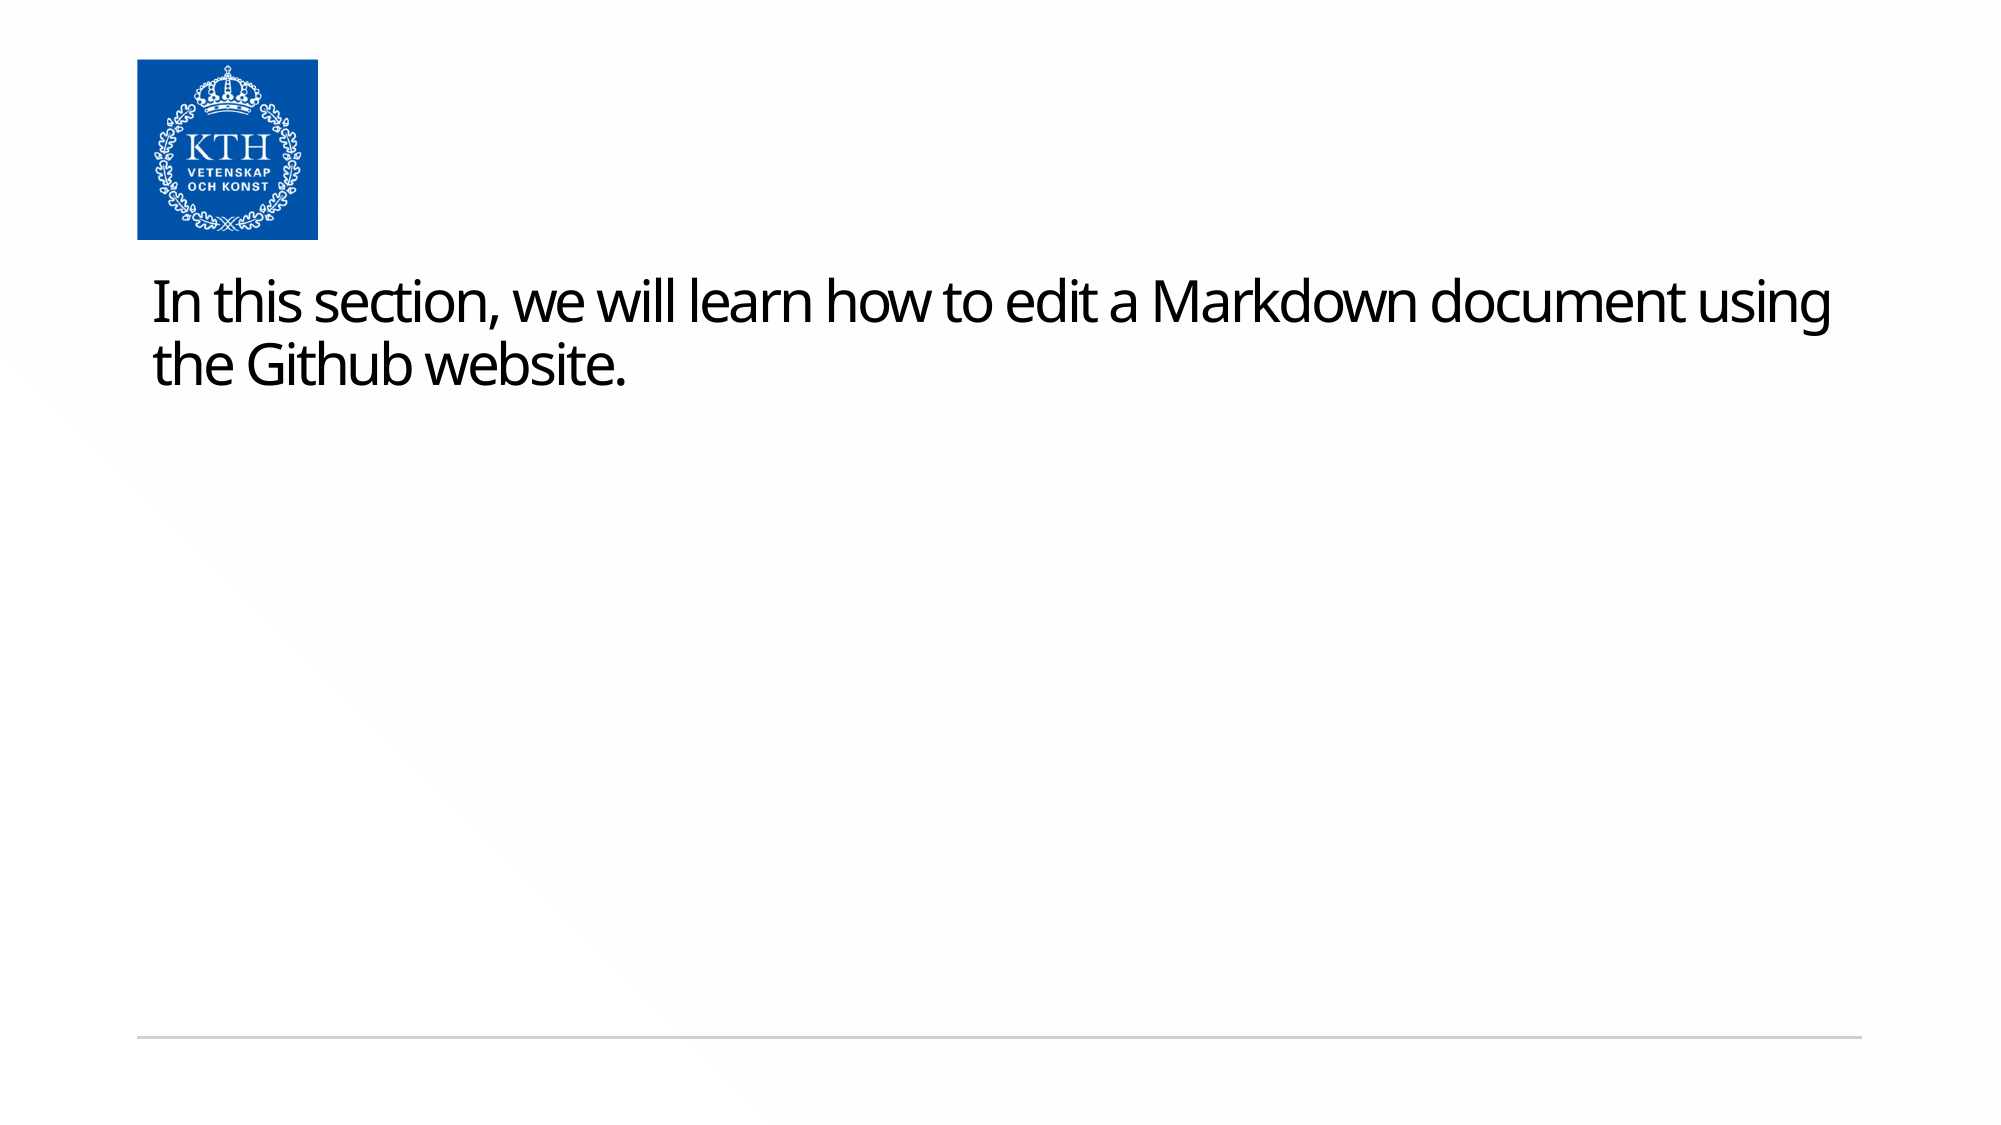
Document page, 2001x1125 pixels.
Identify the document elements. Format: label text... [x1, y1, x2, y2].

picture [137, 59, 318, 240]
list In this section, we will learn how to edit a Markdown document using the Github website. [137, 265, 1863, 1012]
